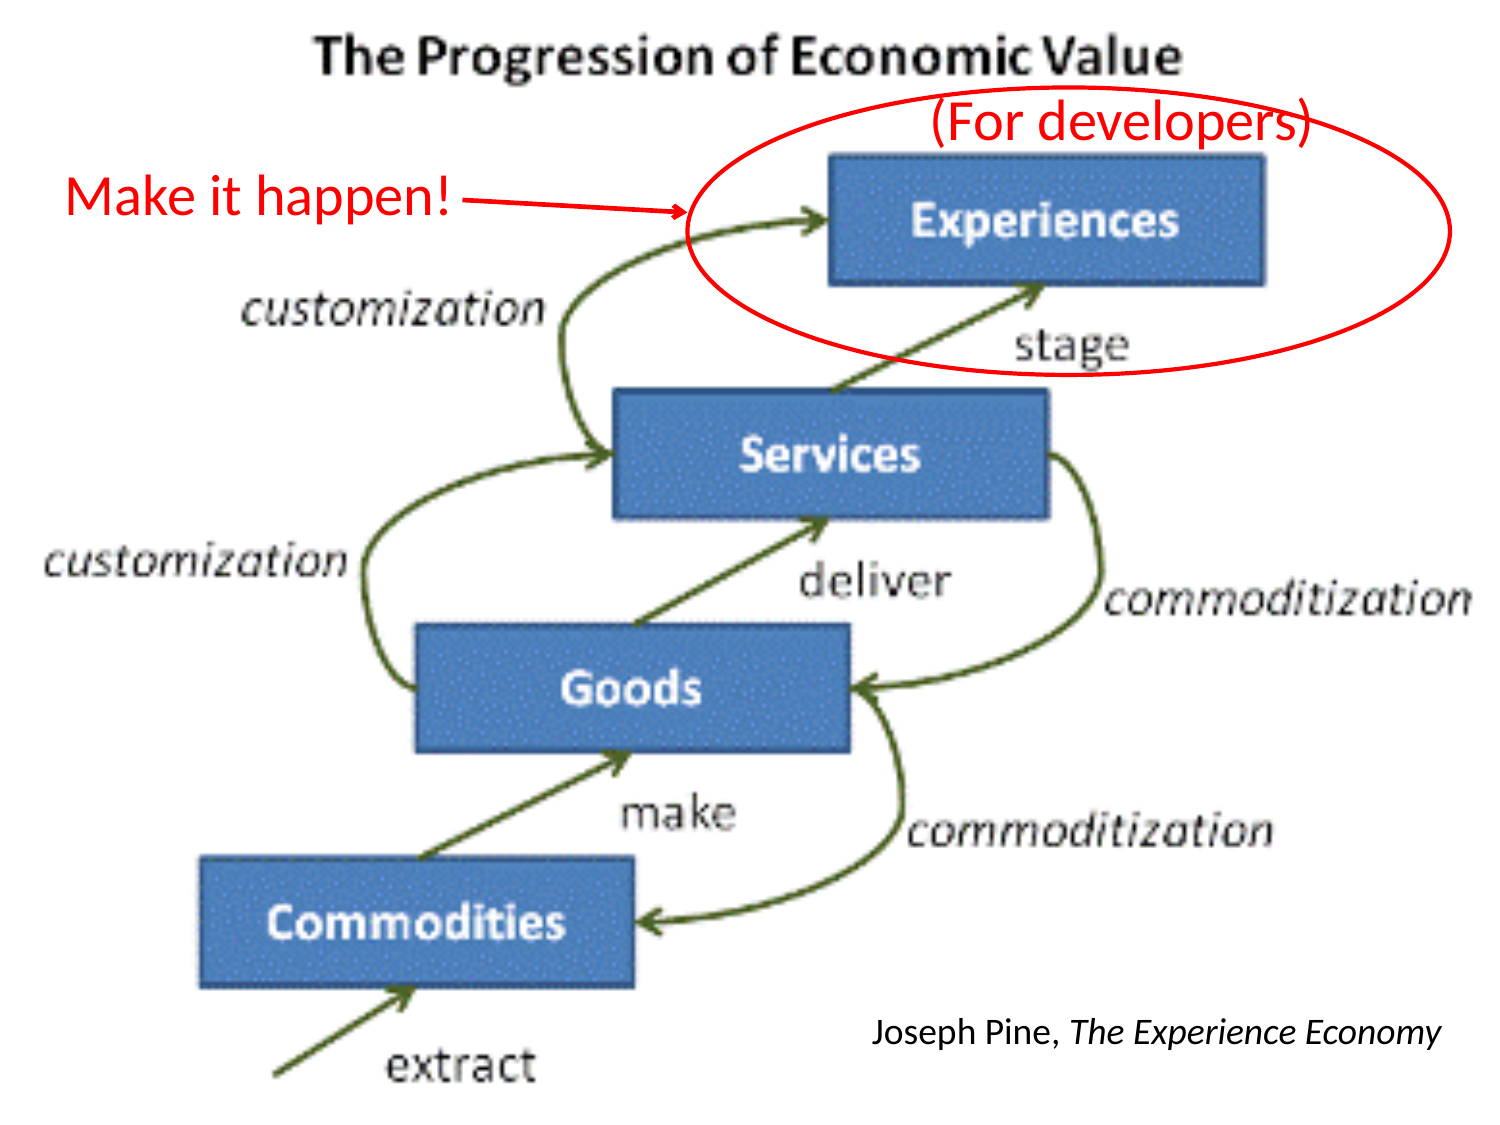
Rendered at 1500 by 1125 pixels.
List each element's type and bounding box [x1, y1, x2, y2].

text_box [462, 199, 688, 213]
picture [12, 0, 1500, 1122]
